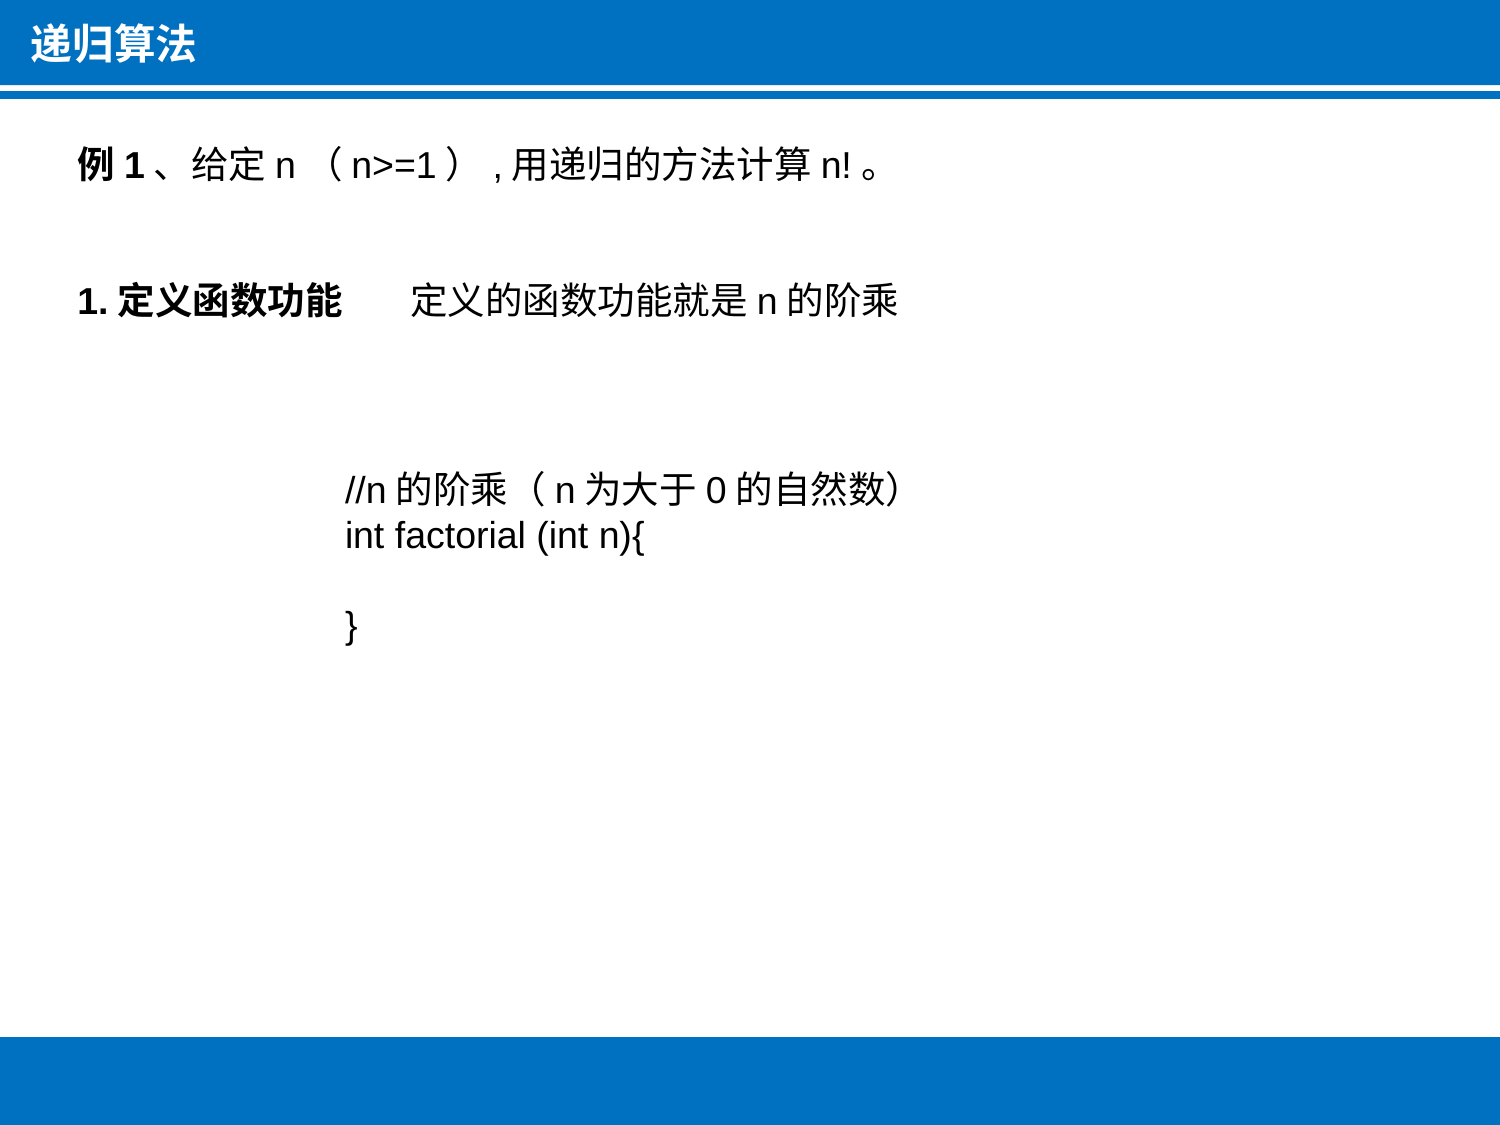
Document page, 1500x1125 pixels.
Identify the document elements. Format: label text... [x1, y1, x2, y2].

text_box 例1、给定n（n>=1）,用递归的方法计算n!。 [62, 133, 1348, 194]
text_box 1.定义函数功能 [62, 269, 395, 330]
text_box [0, 91, 1500, 99]
text_box [0, 0, 1500, 86]
text_box 递归算法 [15, 10, 776, 76]
text_box //n的阶乘（n为大于0的自然数） int factorial (int n){ } [330, 458, 1081, 653]
text_box [0, 1036, 1500, 1125]
text_box 定义的函数功能就是n的阶乘 [395, 269, 1146, 330]
